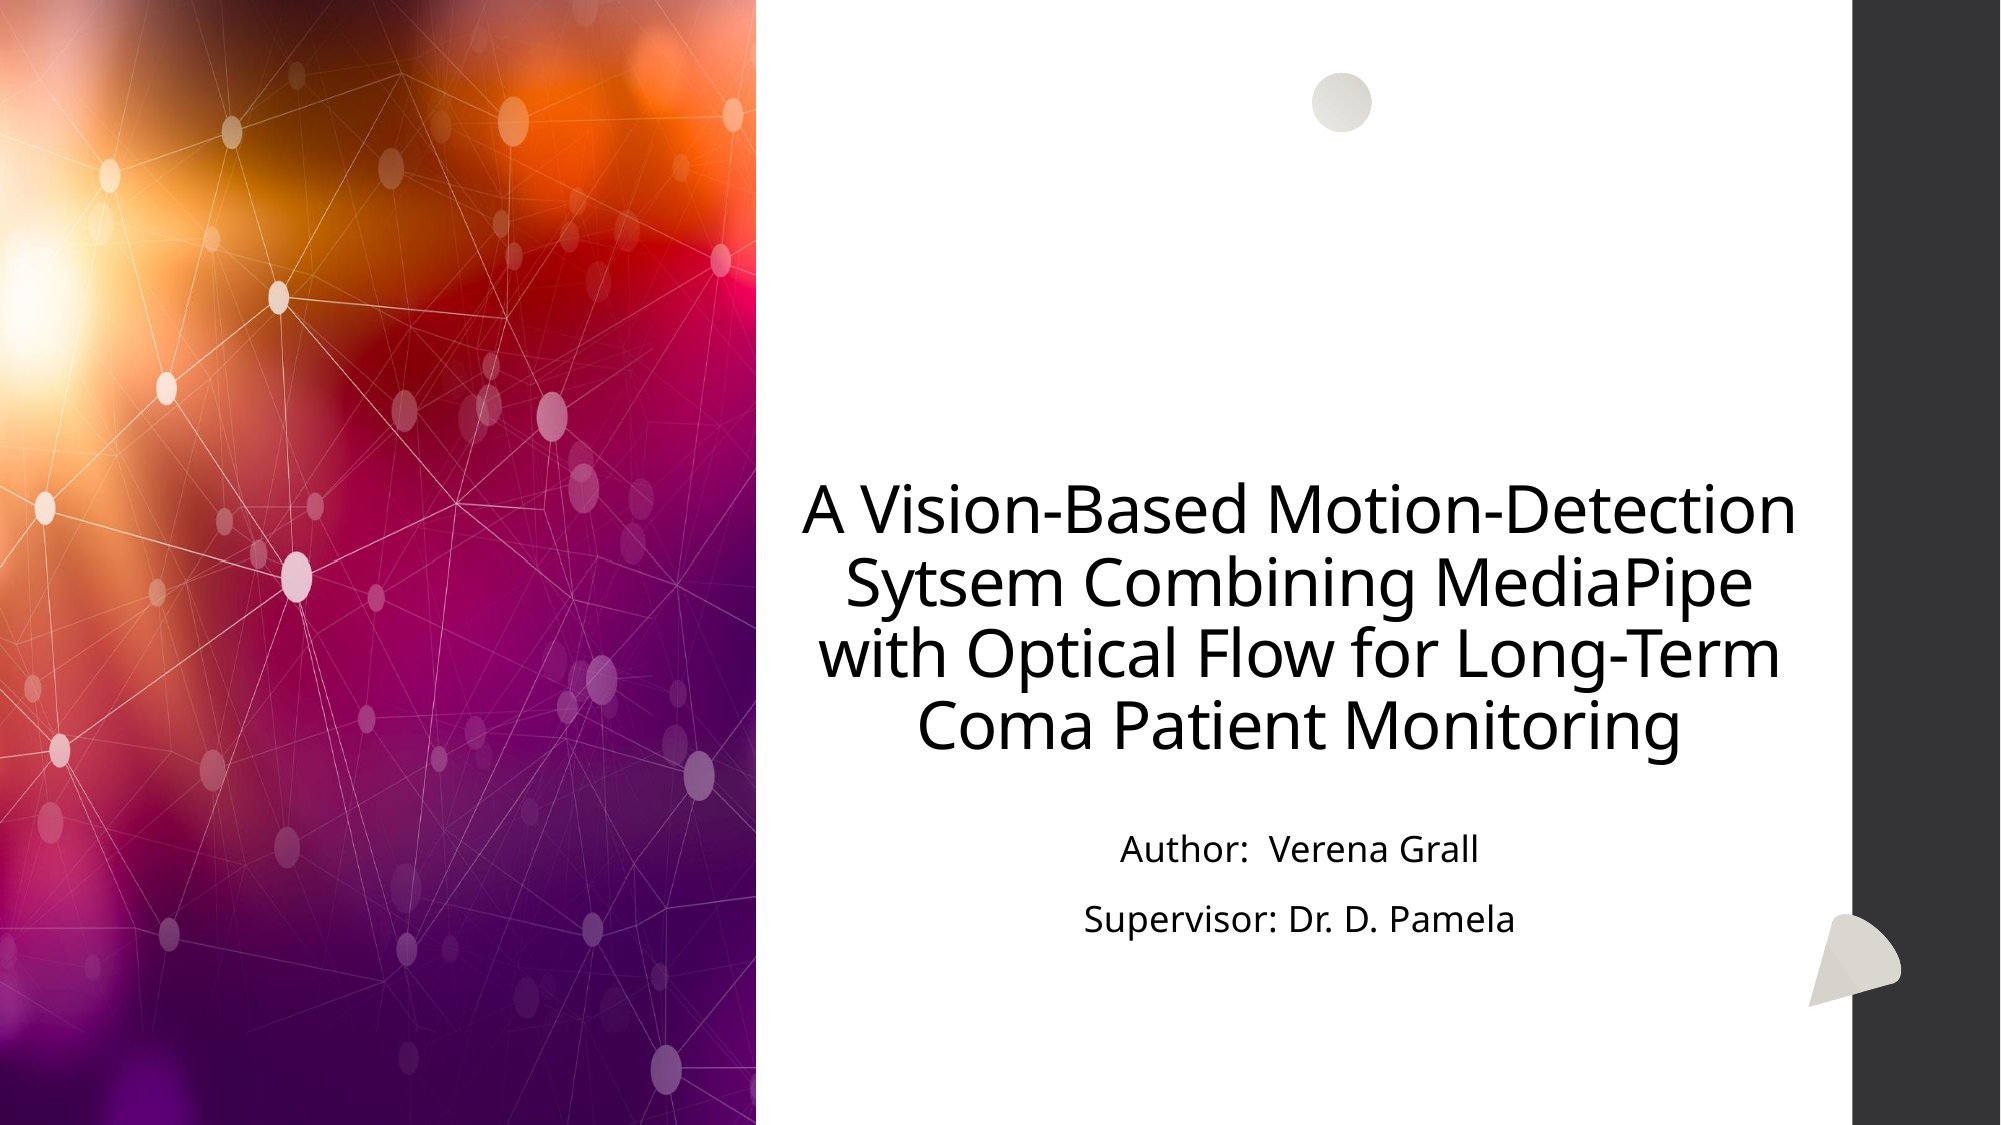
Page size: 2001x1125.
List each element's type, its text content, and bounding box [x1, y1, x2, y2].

title A Vision-Based Motion-Detection Sytsem Combining MediaPipe with Optical Flow for Long-Term Coma Patient Monitoring [764, 172, 1836, 772]
picture [0, 0, 757, 1125]
list Author: Verena Grall Supervisor: Dr. D. Pamela [1068, 822, 1532, 953]
